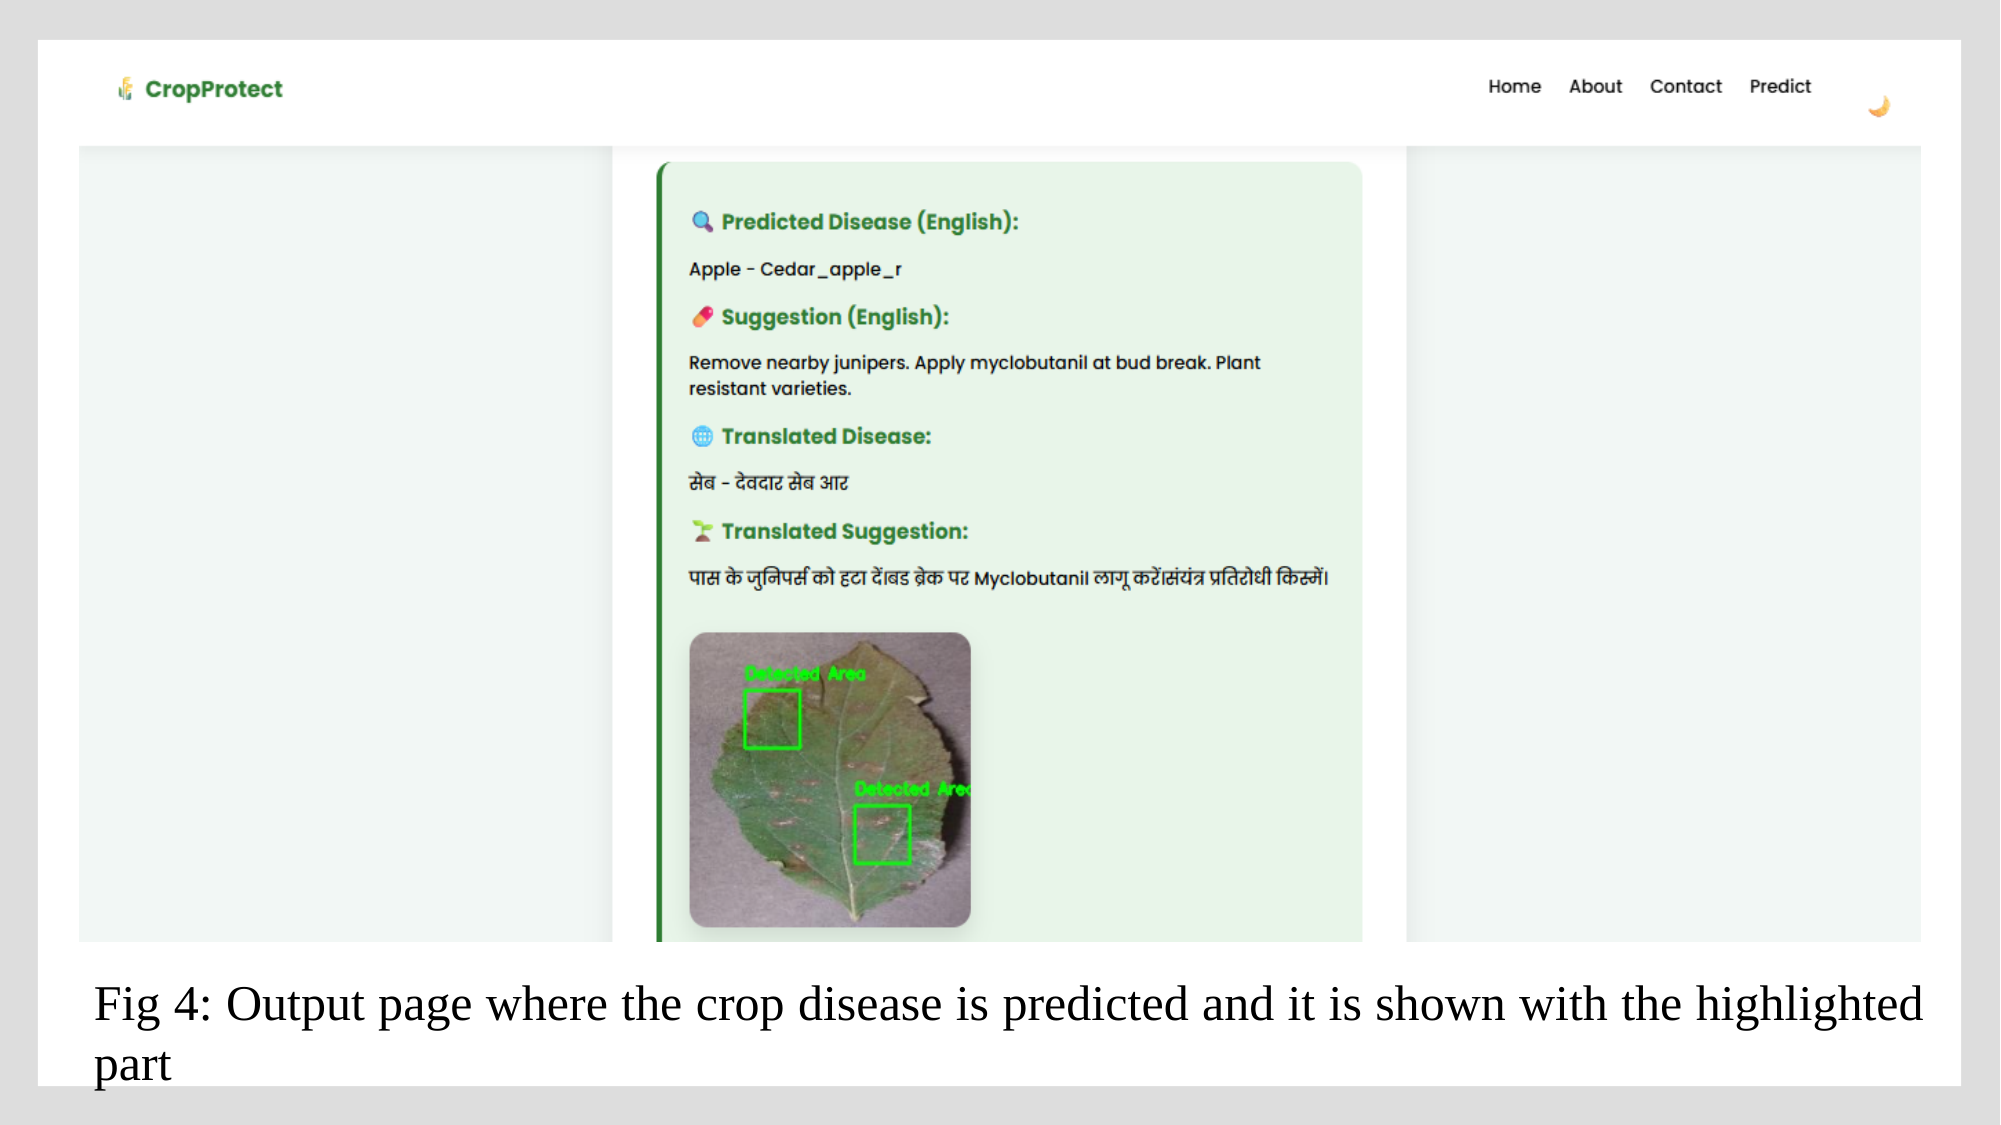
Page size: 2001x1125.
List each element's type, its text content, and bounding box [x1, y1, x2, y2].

picture [78, 43, 1922, 943]
text_box Fig 4: Output page where the crop disease is predicted and it is shown with the highlighted part [79, 963, 1941, 1098]
